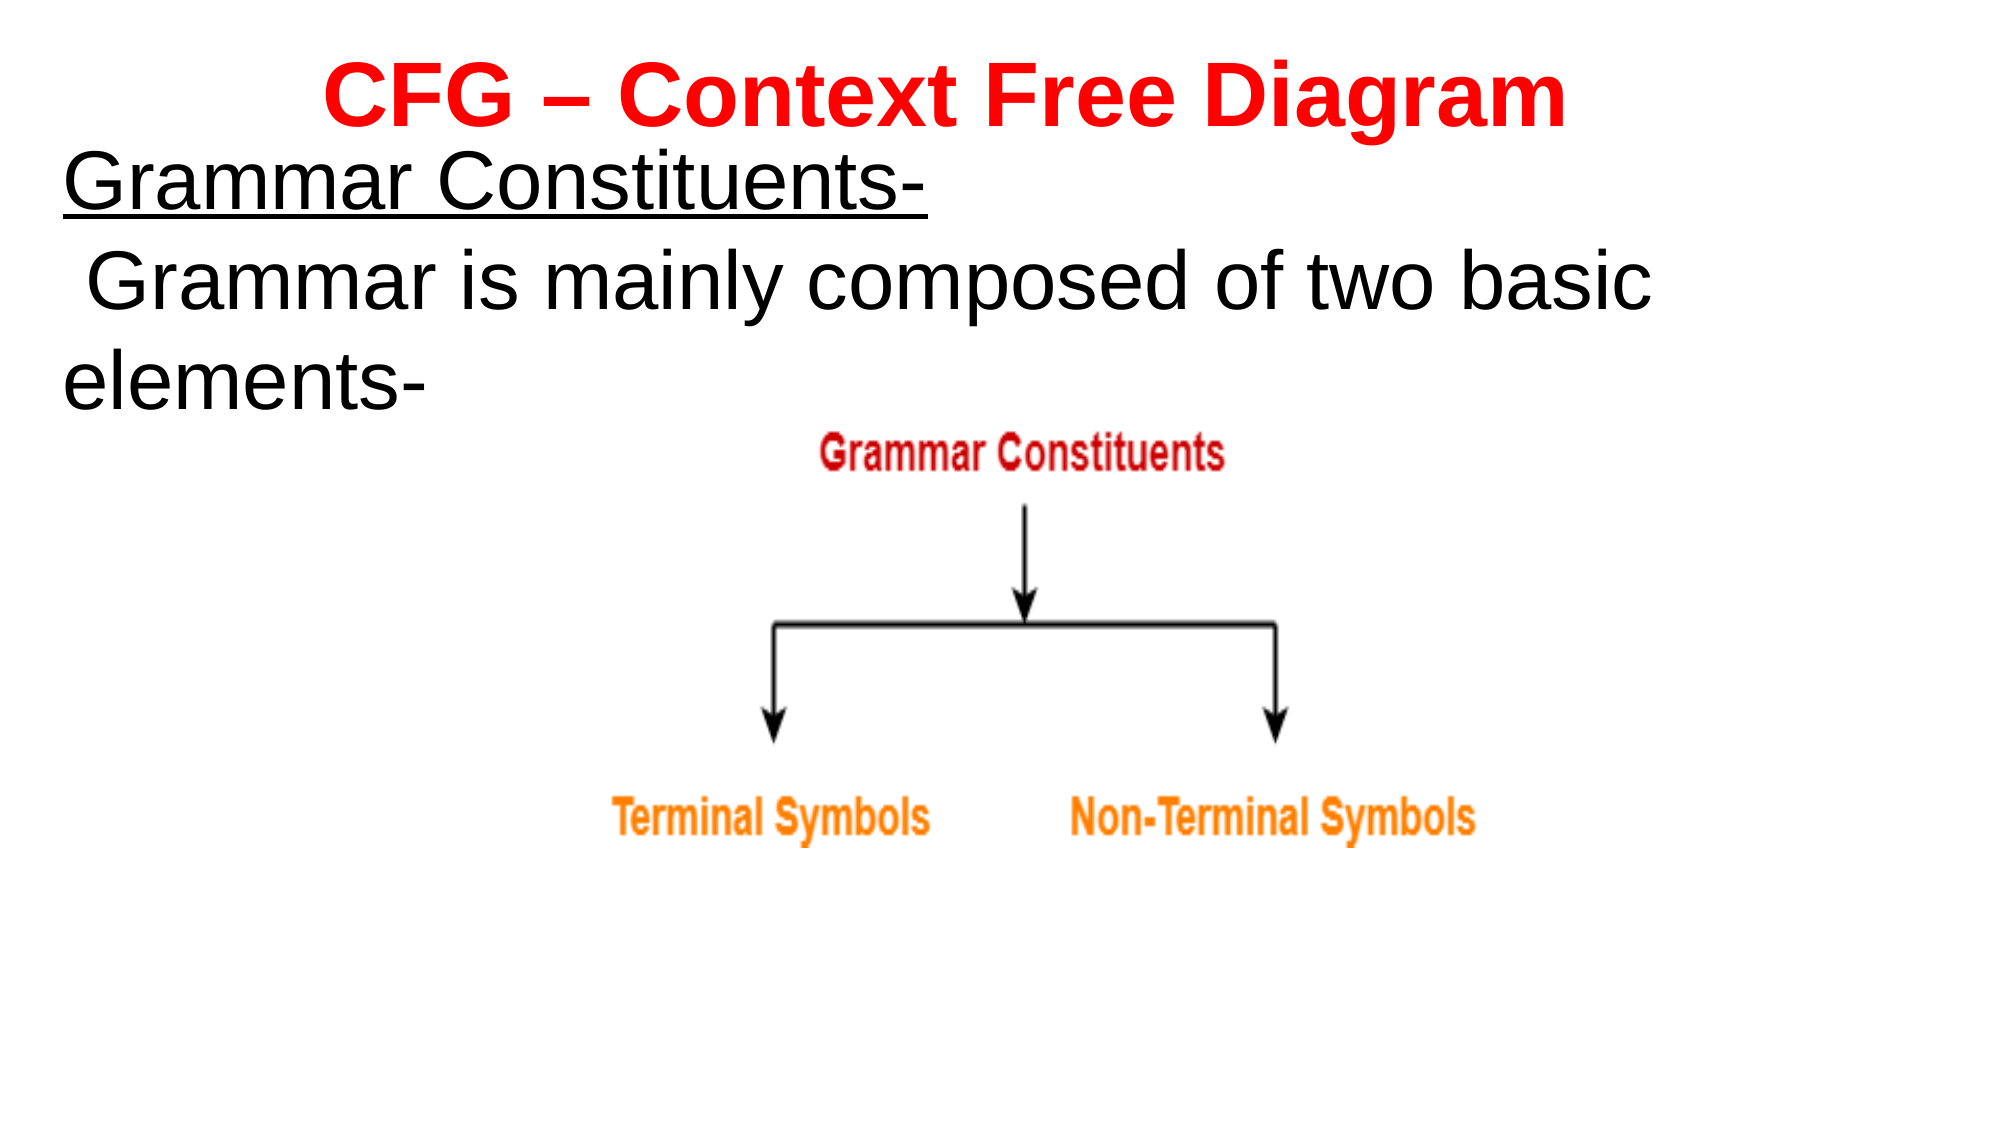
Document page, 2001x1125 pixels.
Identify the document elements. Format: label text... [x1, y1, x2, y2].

picture [605, 415, 1507, 849]
text_box CFG – Context Free Diagram [0, 8, 1919, 155]
text_box Grammar Constituents- Grammar is mainly composed of two basic elements- [47, 118, 1961, 1090]
